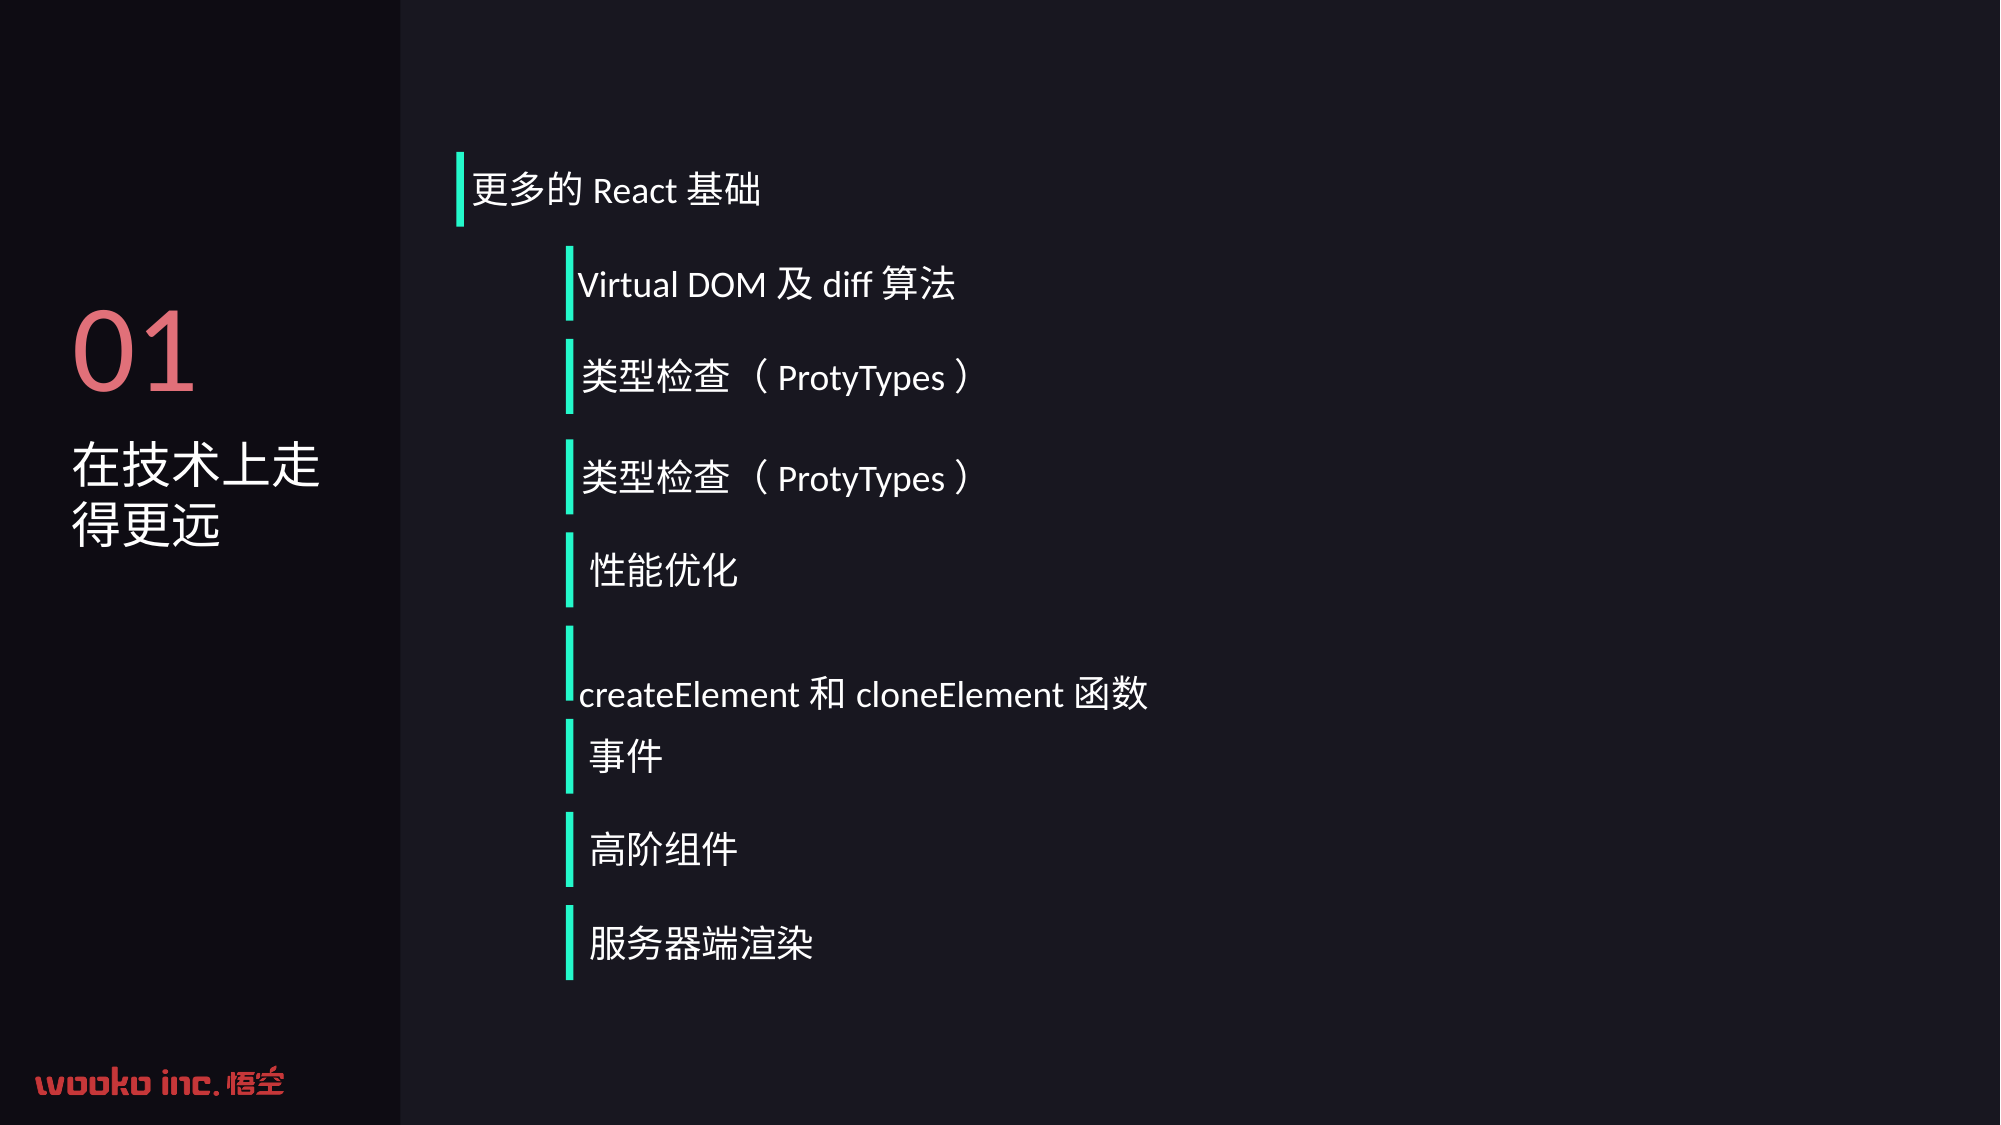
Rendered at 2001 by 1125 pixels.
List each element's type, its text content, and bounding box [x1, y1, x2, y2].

text_box [0, 0, 401, 1125]
text_box Virtual DOM及diff算法 [574, 252, 972, 313]
text_box [565, 338, 574, 415]
text_box 服务器端渲染 [574, 912, 830, 972]
text_box 更多的React基础 [465, 158, 777, 219]
text_box [455, 151, 465, 228]
text_box 01 [57, 259, 214, 424]
text_box createElement和cloneElement函数 [564, 663, 1164, 723]
text_box [565, 245, 574, 322]
text_box 性能优化 [574, 539, 755, 600]
text_box [565, 904, 574, 981]
text_box 高阶组件 [574, 818, 755, 879]
text_box [565, 625, 574, 702]
text_box 类型检查（ProtyTypes） [574, 446, 1007, 507]
text_box 类型检查（ProtyTypes） [574, 346, 1007, 406]
text_box [565, 718, 574, 795]
text_box [565, 531, 574, 608]
text_box 在技术上走得更远 [56, 425, 347, 561]
text_box 事件 [574, 725, 679, 786]
text_box [565, 438, 574, 515]
picture [35, 1065, 284, 1096]
text_box [565, 811, 574, 888]
